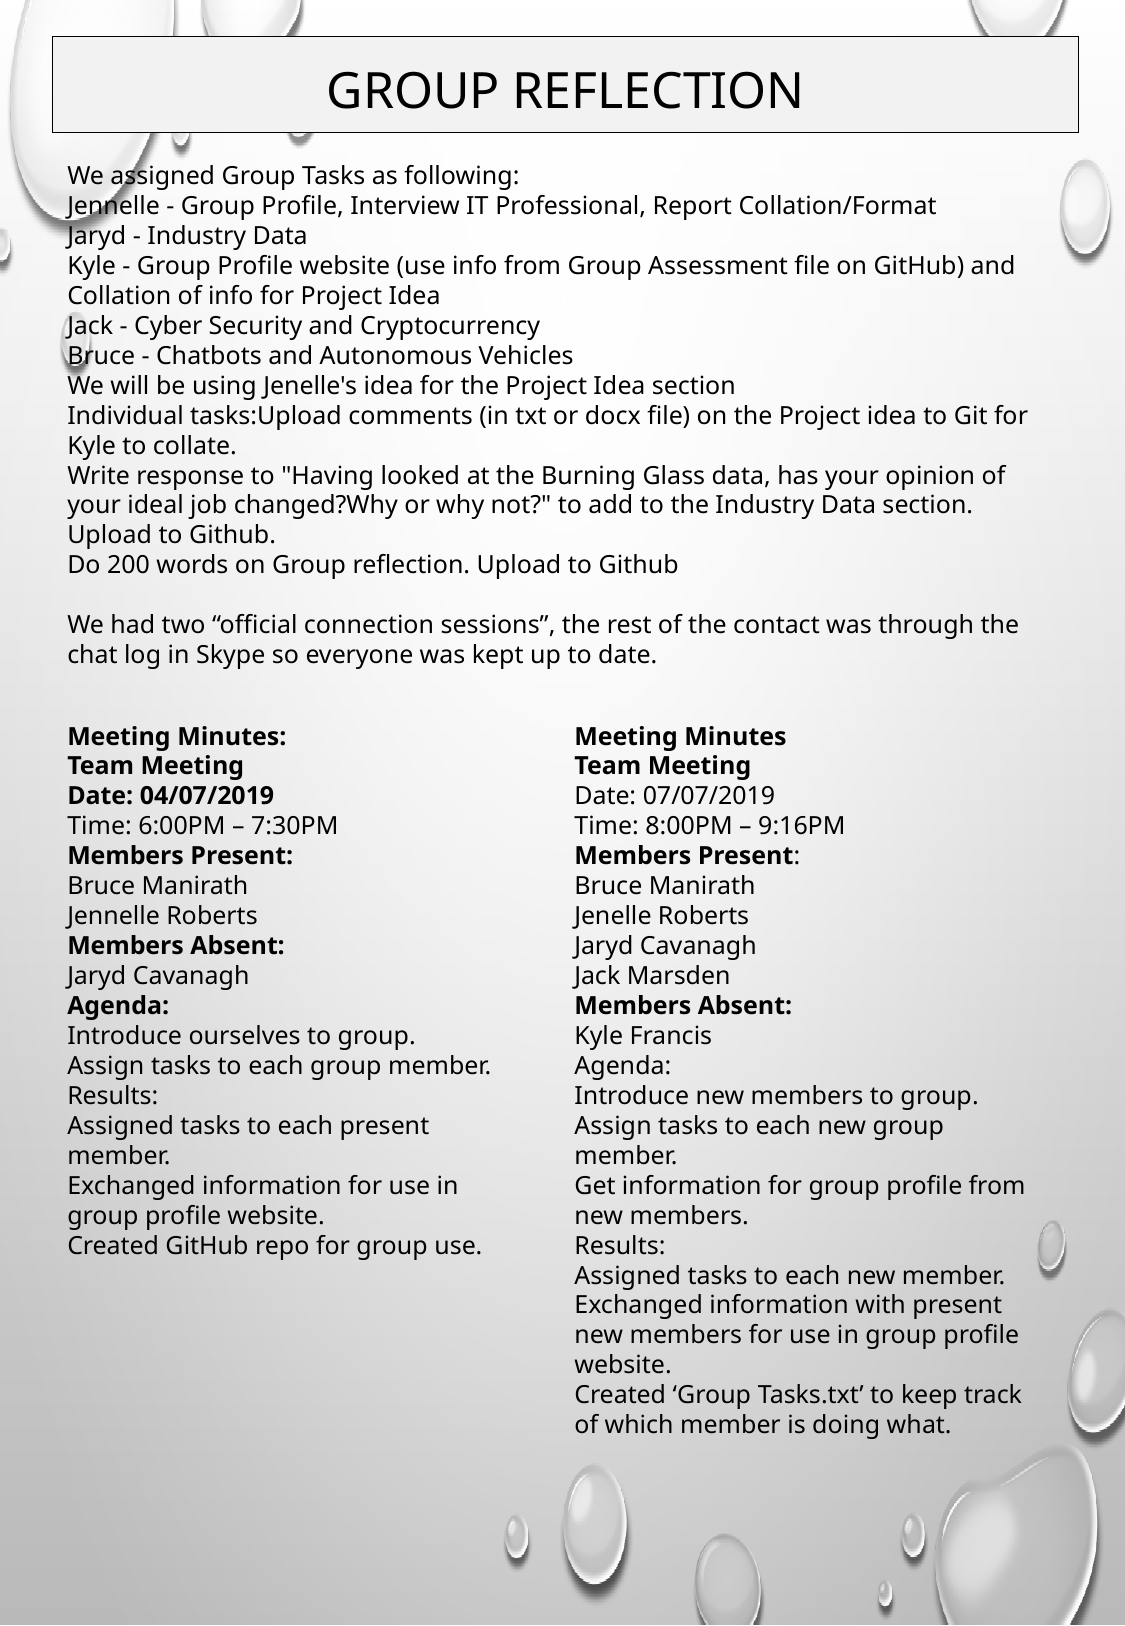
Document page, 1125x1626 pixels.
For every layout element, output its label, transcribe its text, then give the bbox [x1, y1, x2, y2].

text_box We assigned Group Tasks as following: Jennelle - Group Profile, Interview IT Professional, Report Collation/Format Jaryd - Industry Data Kyle - Group Profile website (use info from Group Assessment file on GitHub) and Collation of info for Project Idea Jack - Cyber Security and Cryptocurrency Bruce - Chatbots and Autonomous Vehicles We will be using Jenelle's idea for the Project Idea section Individual tasks:Upload comments (in txt or docx file) on the Project idea to Git for Kyle to collate. Write response to "Having looked at the Burning Glass data, has your opinion of your ideal job changed?Why or why not?" to add to the Industry Data section. Upload to Github. Do 200 words on Group reflection. Upload to Github We had two “official connection sessions”, the rest of the contact was through the chat log in Skype so everyone was kept up to date. [52, 152, 1048, 706]
text_box Meeting Minutes Team Meeting Date: 07/07/2019 Time: 8:00PM – 9:16PM Members Present: Bruce Manirath Jenelle Roberts Jaryd Cavanagh Jack Marsden Members Absent: Kyle Francis Agenda: Introduce new members to group. Assign tasks to each new group member. Get information for group profile from new members. Results: Assigned tasks to each new member. Exchanged information with present new members for use in group profile website. Created ‘Group Tasks.txt’ to keep track of which member is doing what. [559, 712, 1048, 1477]
text_box Meeting Minutes: Team Meeting Date: 04/07/2019 Time: 6:00PM – 7:30PM Members Present: Bruce Manirath Jennelle Roberts Members Absent: Jaryd Cavanagh Agenda: Introduce ourselves to group. Assign tasks to each group member. Results: Assigned tasks to each present member. Exchanged information for use in group profile website. Created GitHub repo for group use. [52, 712, 527, 1297]
text_box GROUP REFLECTION [52, 36, 1079, 133]
picture [0, 0, 1125, 1625]
